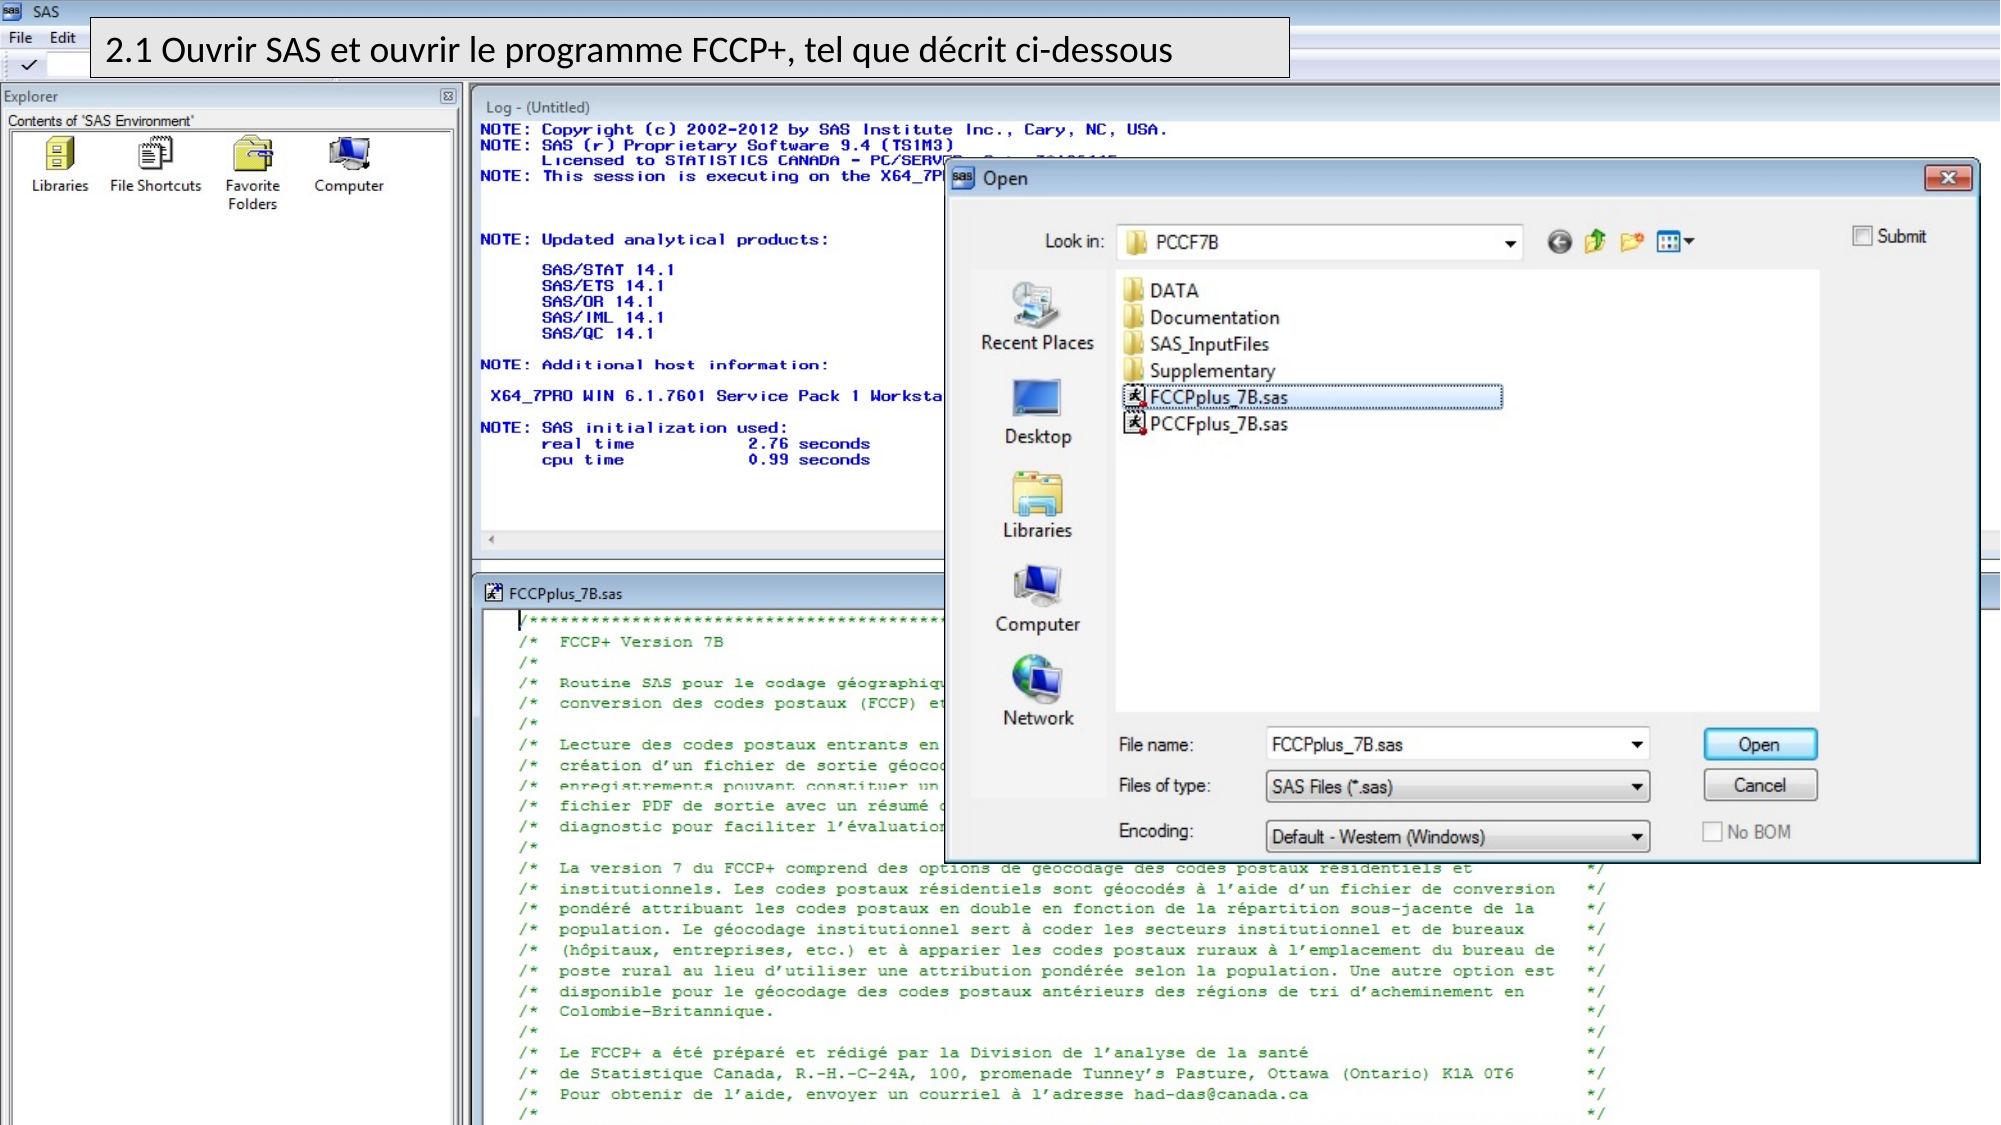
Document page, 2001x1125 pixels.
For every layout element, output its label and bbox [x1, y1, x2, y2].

picture [944, 157, 1981, 864]
list [0, 0, 2000, 1125]
